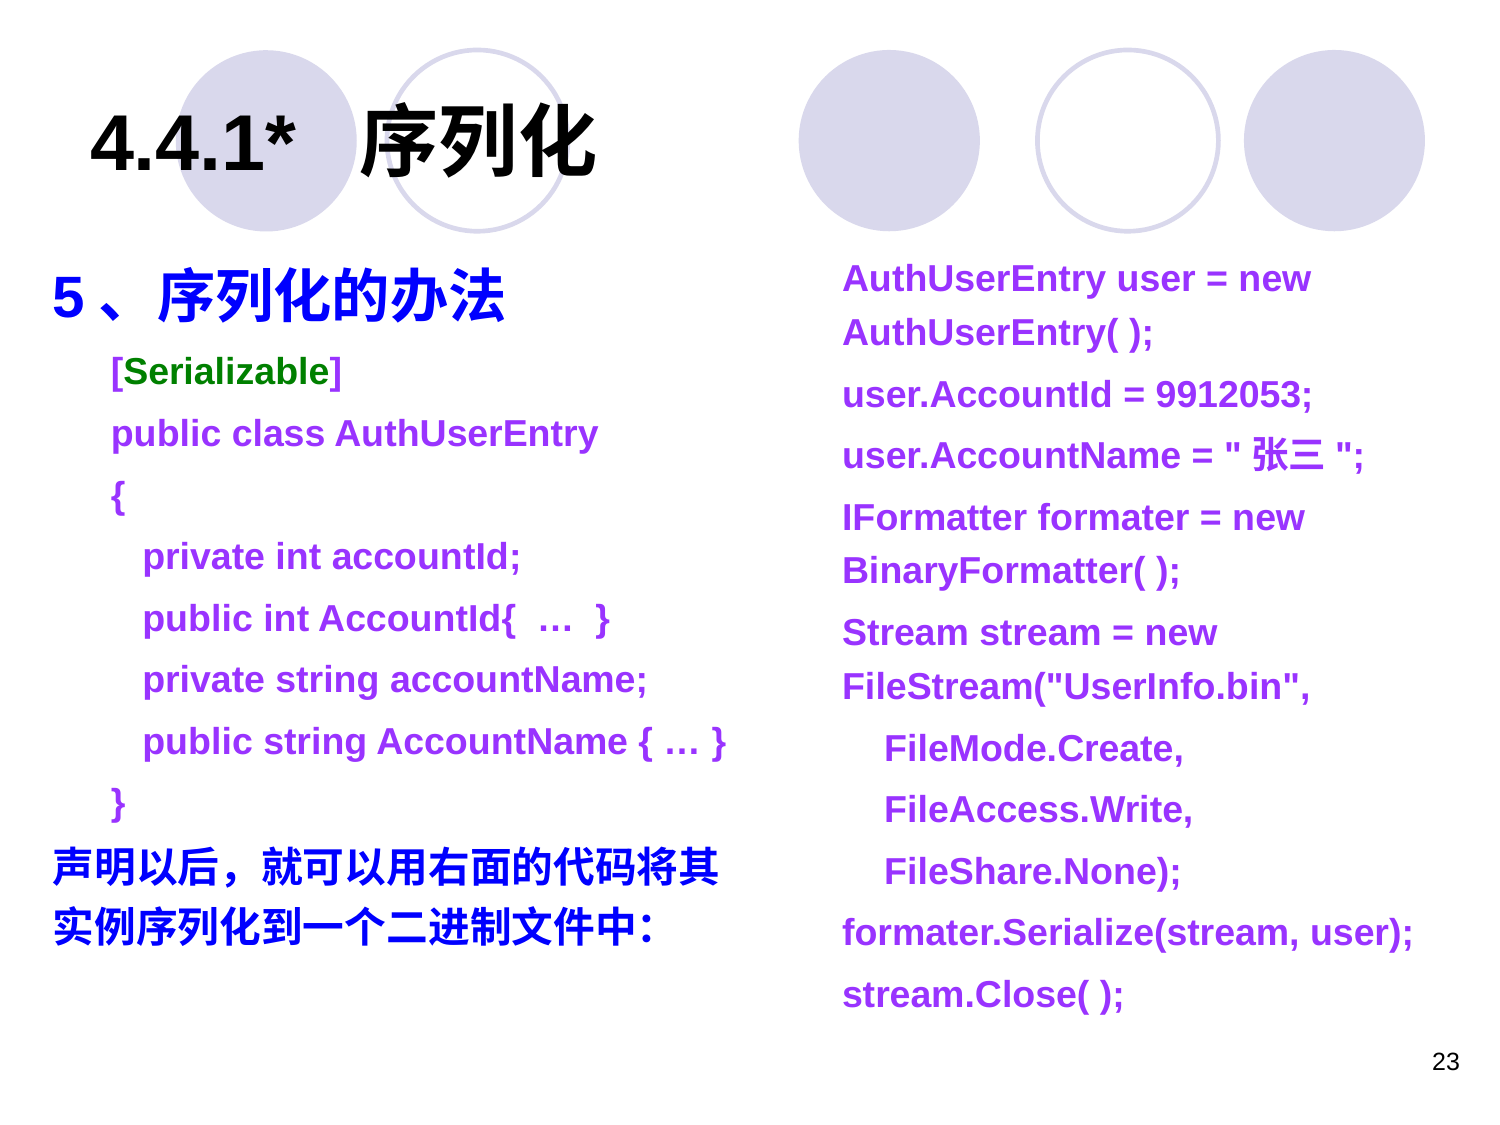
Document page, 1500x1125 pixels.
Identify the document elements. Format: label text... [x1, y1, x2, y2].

title 4.4.1* 序列化 [75, 45, 1425, 233]
slide_number 23 [1124, 1037, 1476, 1113]
list AuthUserEntry user = new AuthUserEntry( ); user.AccountId = 9912053; user.AccountName = "张三"; IFormatter formater = new BinaryFormatter( ); Stream stream = new FileStream("UserInfo.bin", FileMode.Create, FileAccess.Write, FileShare.None); formater.Serialize(stream, user); stream.Close( ); [768, 237, 1450, 1038]
list 5、序列化的办法 [Serializable] public class AuthUserEntry { private int accountId; public int AccountId{ … } private string accountName; public string AccountName { … } } 声明以后，就可以用右面的代码将其实例序列化到一个二进制文件中： [37, 237, 744, 1000]
